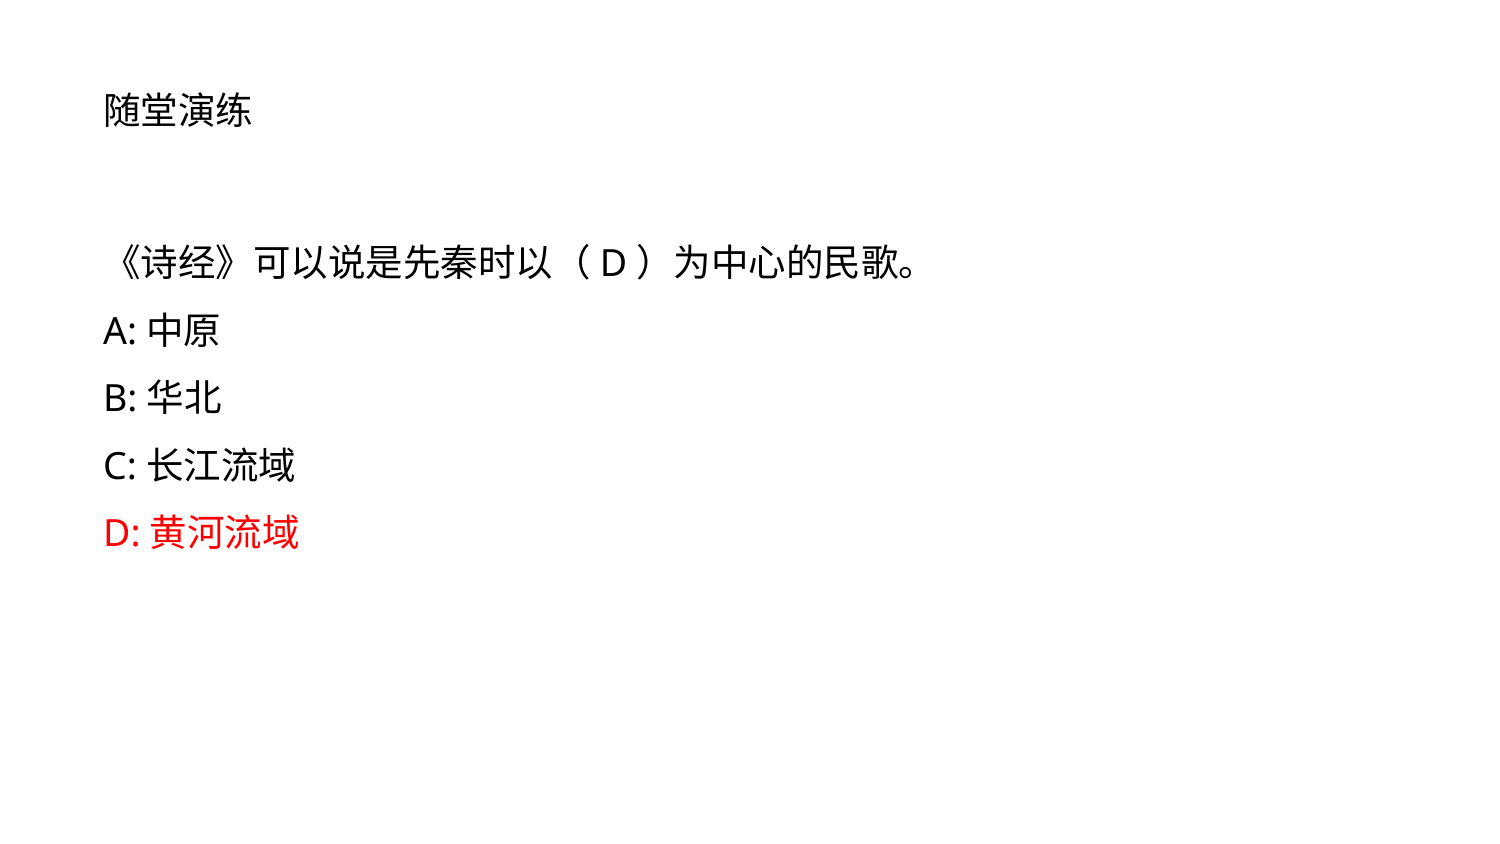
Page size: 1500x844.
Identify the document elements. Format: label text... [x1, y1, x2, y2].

text_box 随堂演练 [88, 79, 396, 139]
text_box 《诗经》可以说是先秦时以（D）为中心的民歌。 A:中原 B:华北 C:长江流域 D:黄河流域 [88, 209, 1376, 562]
